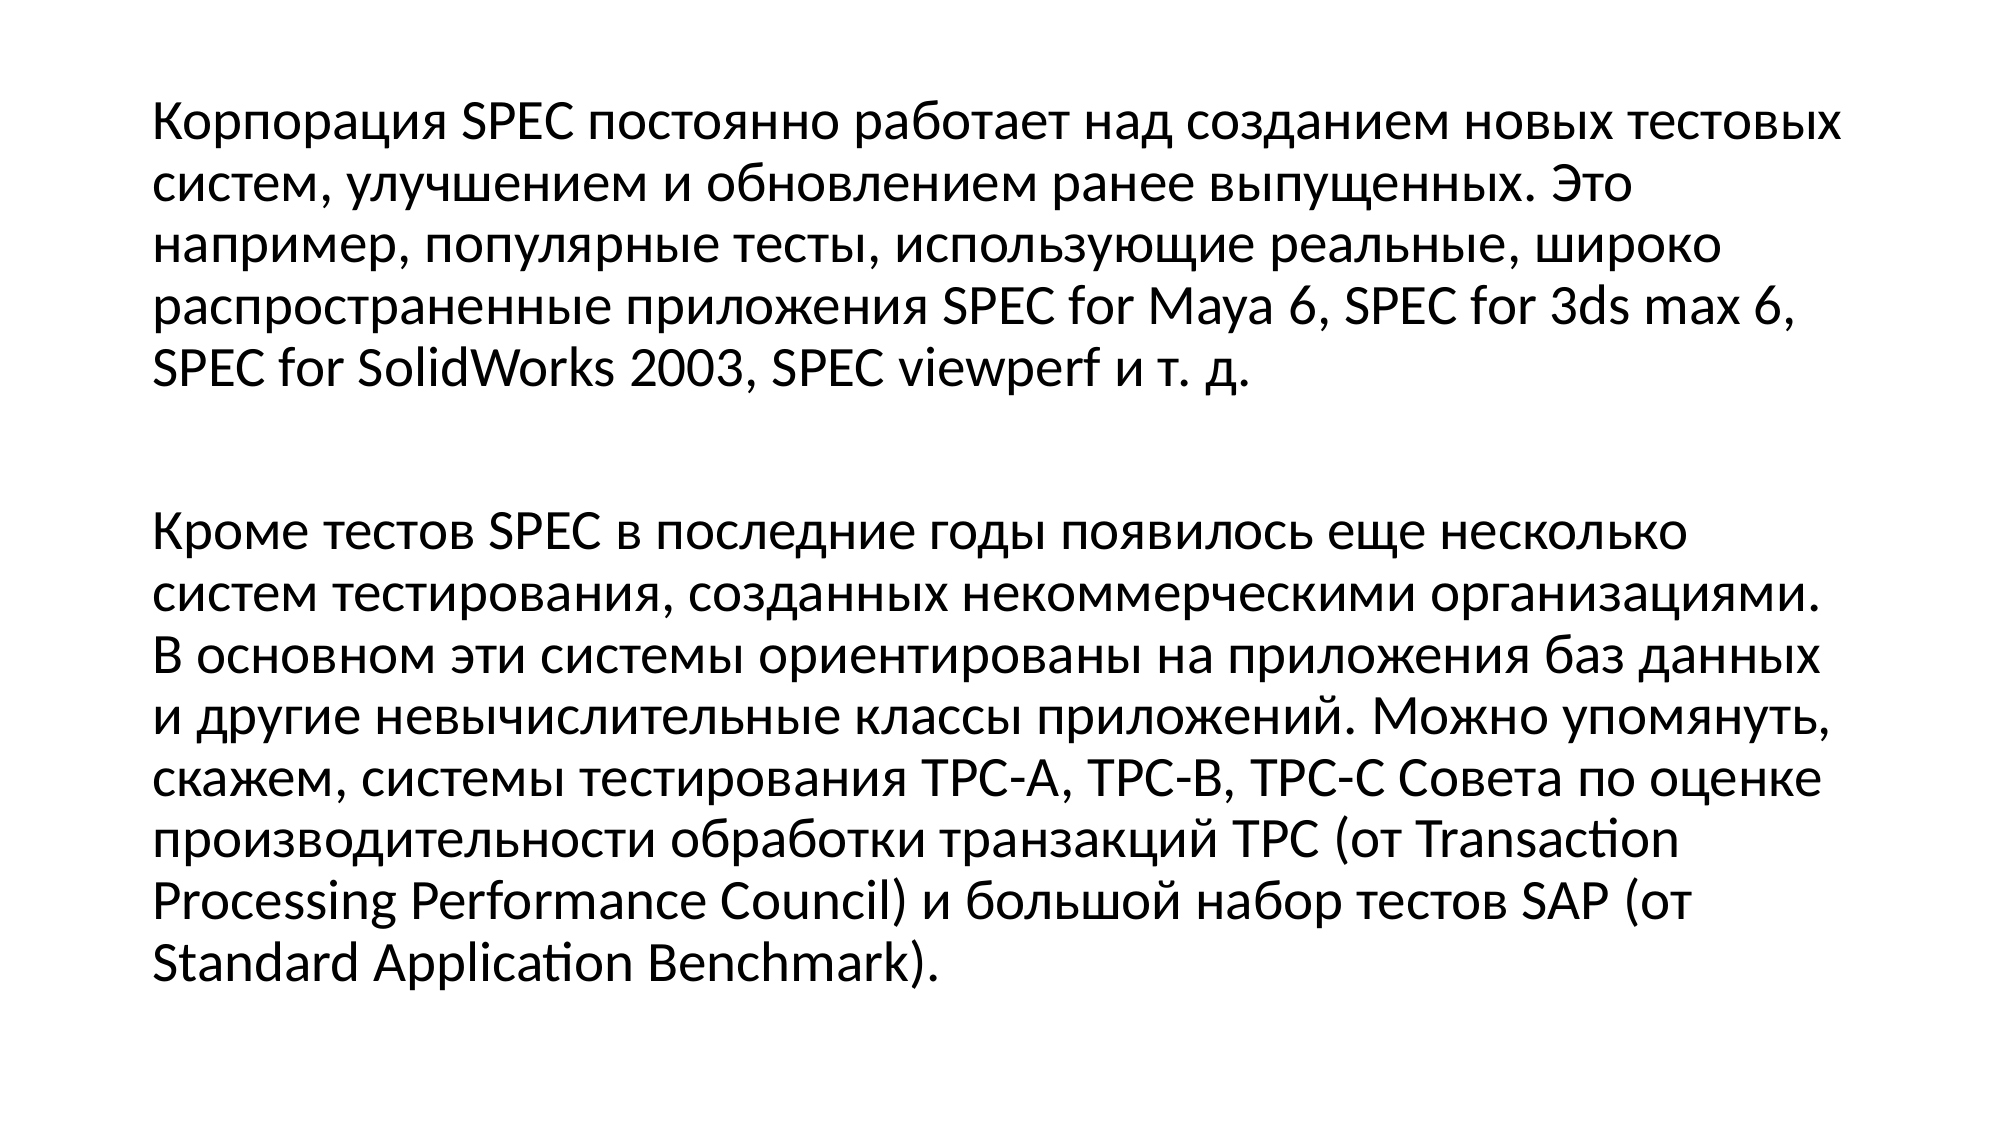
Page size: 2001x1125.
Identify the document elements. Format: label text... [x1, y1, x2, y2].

list Корпорация SPEC постоянно работает над созданием новых тестовых систем, улучшением и обновлением ранее выпущенных. Это например, популярные тесты, использующие реальные, широко распространенные приложения SPEC for Maya 6, SPEC for 3ds max 6, SPEC for SolidWorks 2003, SPEC viewperf и т. д. Кроме тестов SPEC в последние годы появилось еще несколько систем тестирования, созданных некоммерческими организациями. В основном эти системы ориентированы на приложения баз данных и другие невычислительные классы приложений. Можно упомянуть, скажем, системы тестирования TPC-A, TPC-B, TPC-C Совета по оценке производительности обработки транзакций TPC (от Transaction Processing Performance Council) и большой набор тестов SAP (от Standard Application Benchmark). [137, 82, 1863, 1014]
